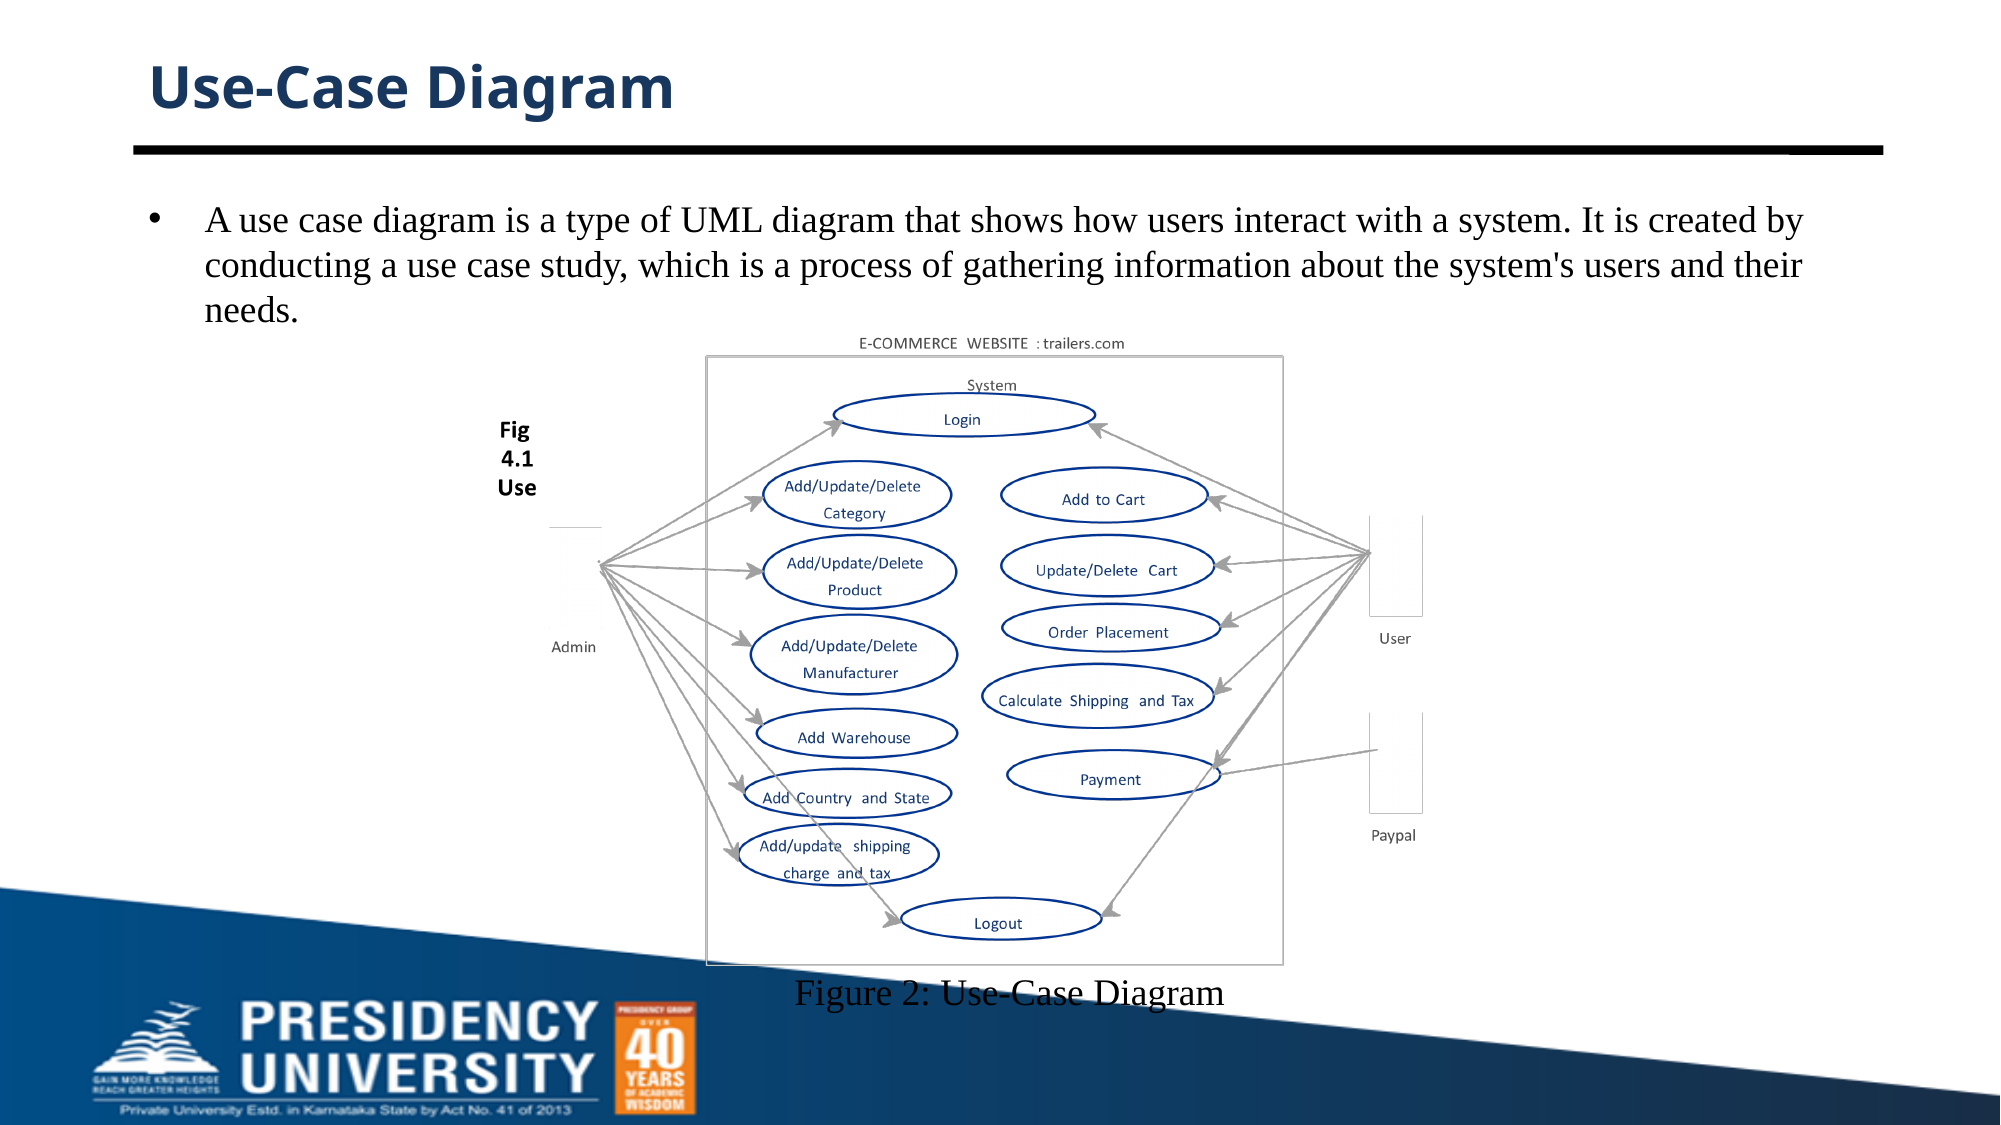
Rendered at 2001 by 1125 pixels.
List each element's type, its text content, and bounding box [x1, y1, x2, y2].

title Use-Case Diagram [133, 45, 1884, 125]
picture [497, 332, 1444, 966]
picture [0, 884, 2000, 1125]
list A use case diagram is a type of UML diagram that shows how users interact with a system. It is created by conducting a use case study, which is a process of gathering information about the system's users and their needs. Figure 2: Use-Case Diagram [133, 187, 1884, 1080]
